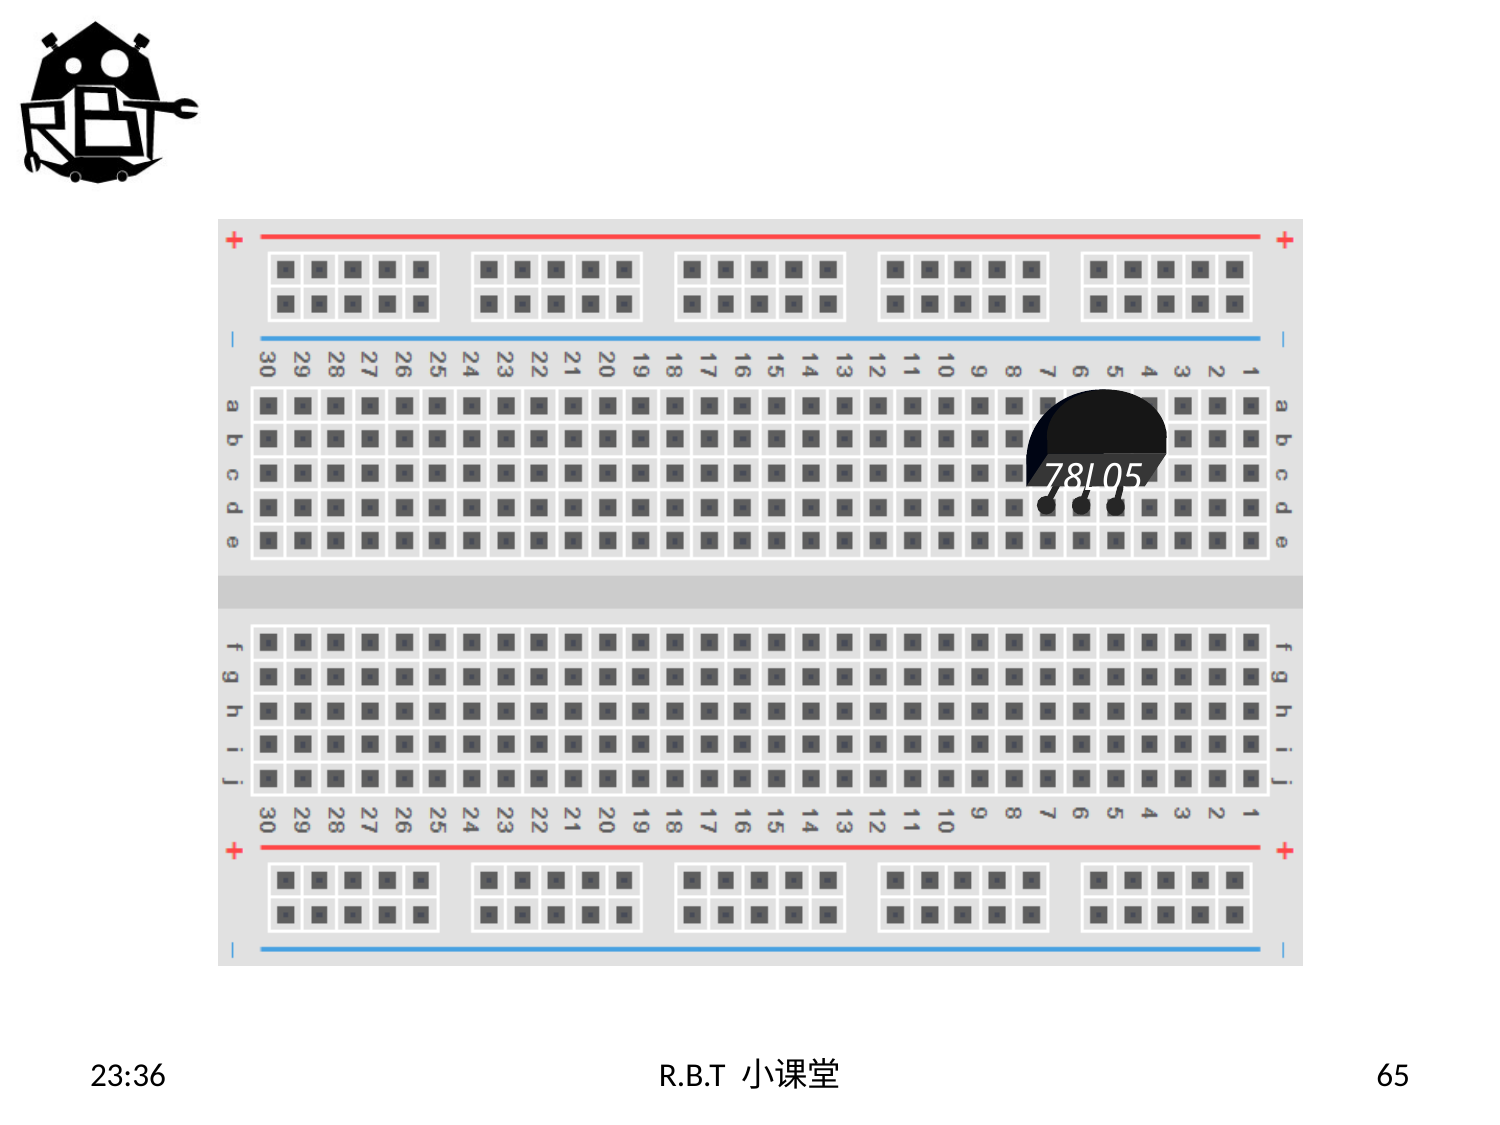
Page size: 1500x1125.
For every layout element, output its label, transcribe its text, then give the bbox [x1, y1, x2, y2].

picture [218, 219, 1304, 966]
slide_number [75, 1042, 425, 1103]
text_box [1024, 389, 1179, 530]
footer R.B.T 小课堂 [512, 1042, 988, 1103]
picture [0, 0, 209, 208]
slide_number 65 [1074, 1042, 1425, 1103]
